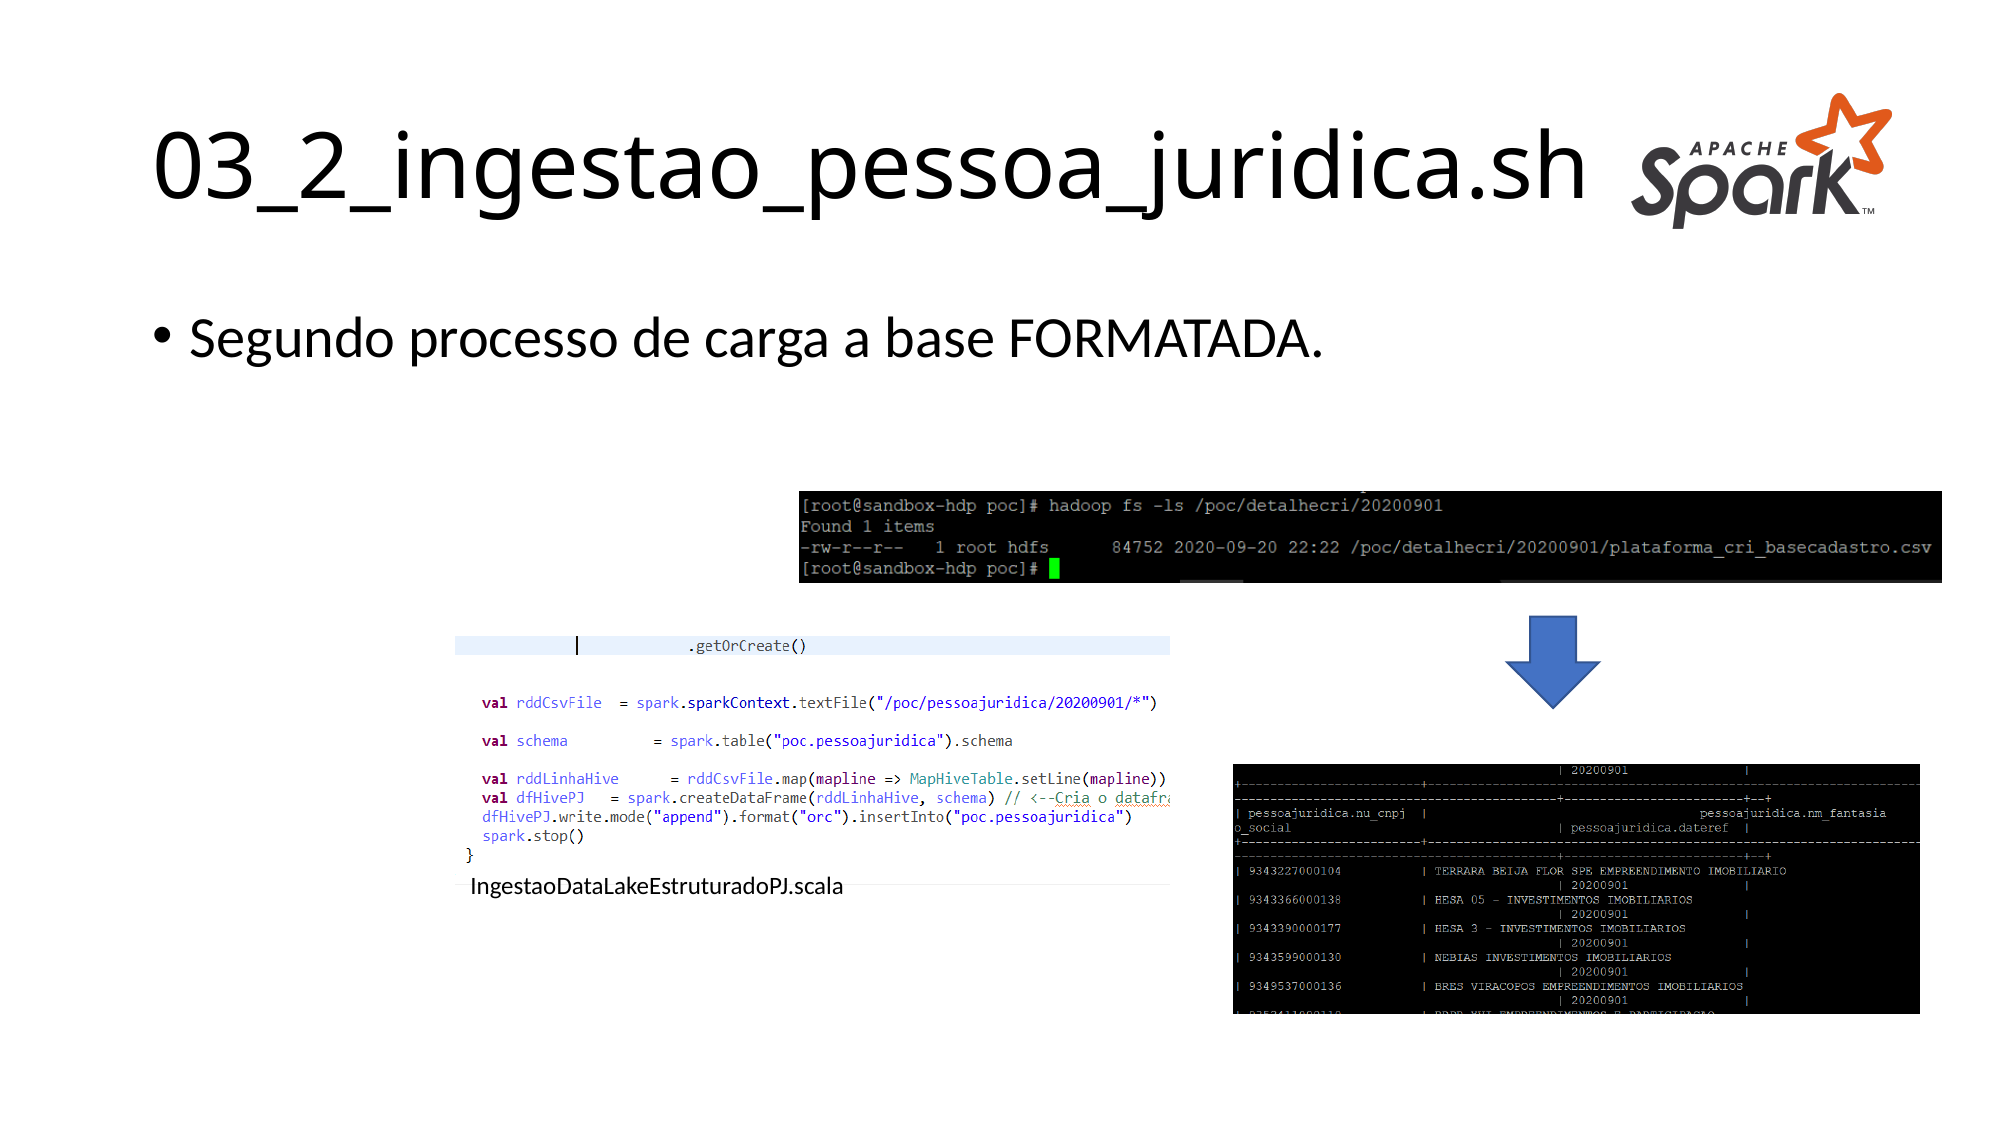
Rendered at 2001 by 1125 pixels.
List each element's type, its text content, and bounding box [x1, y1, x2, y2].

list Segundo processo de carga a base FORMATADA. [137, 299, 1863, 1014]
text_box [1504, 615, 1602, 710]
picture [799, 491, 1942, 584]
title 03_2_ingestao_pessoa_juridica.sh [137, 59, 1863, 278]
picture [1631, 93, 1892, 229]
text_box IngestaoDataLakeEstruturadoPJ.scala [455, 885, 1132, 907]
picture [455, 636, 1170, 885]
picture [1233, 764, 1920, 1014]
